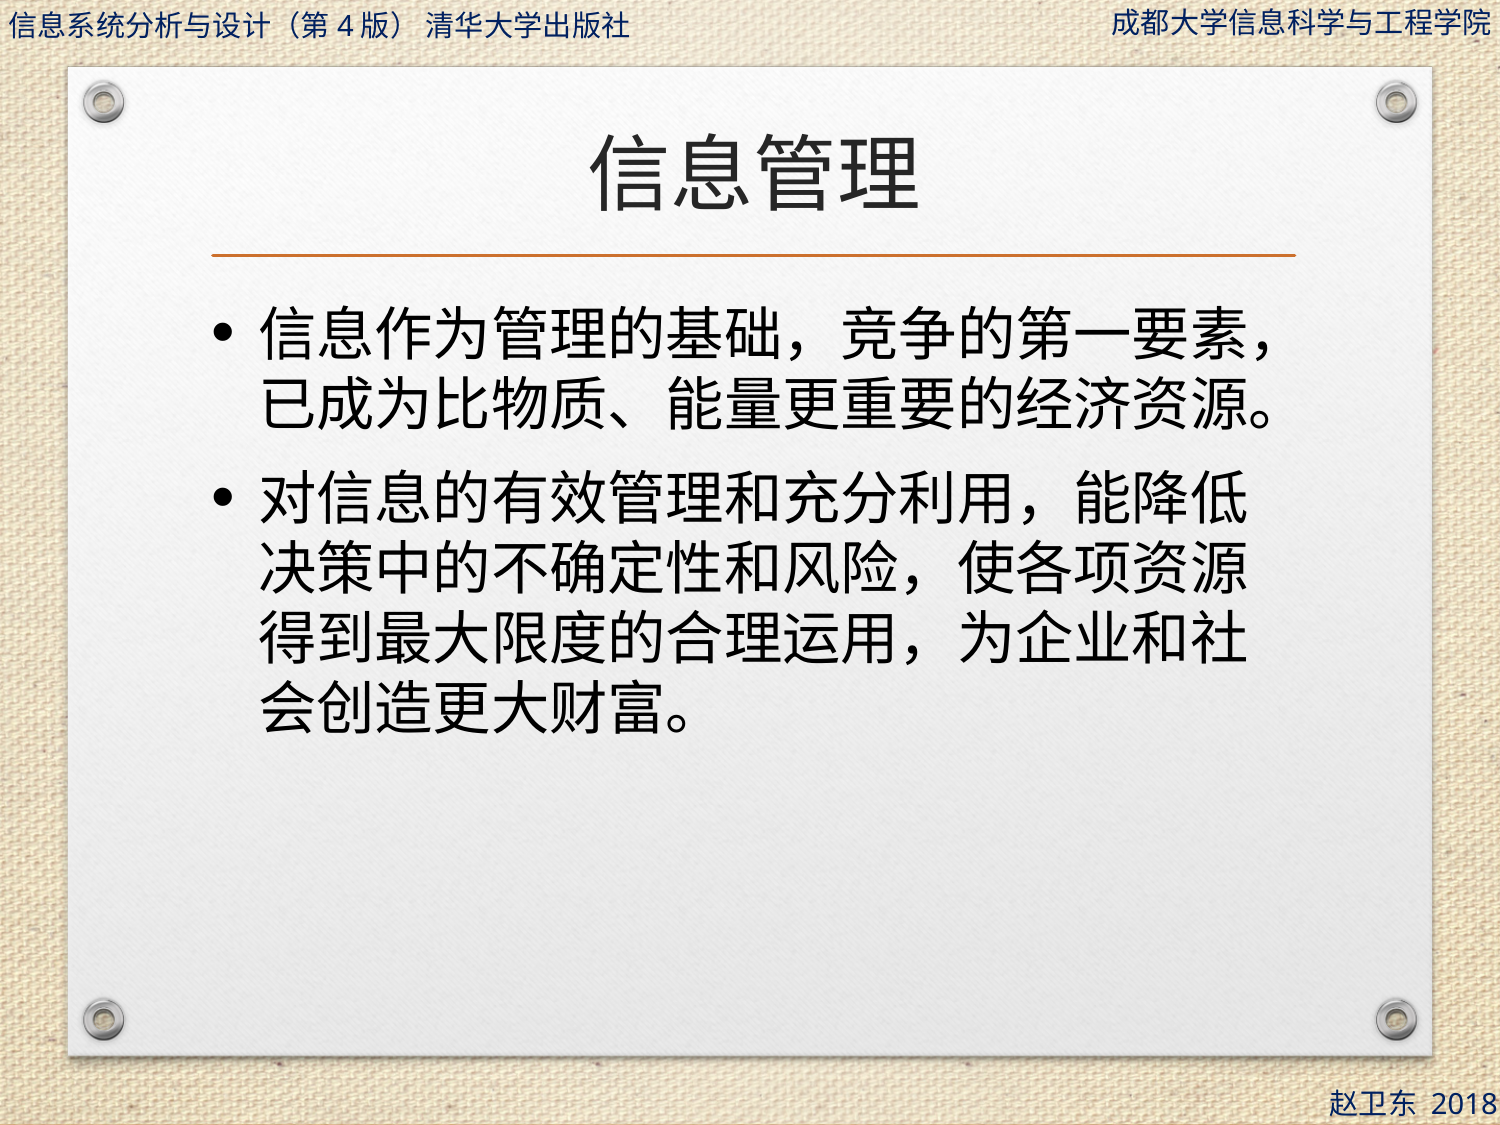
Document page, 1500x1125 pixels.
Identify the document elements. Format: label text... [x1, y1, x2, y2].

title 信息管理 [196, 107, 1312, 237]
list 信息作为管理的基础，竞争的第一要素，已成为比物质、能量更重要的经济资源。 对信息的有效管理和充分利用，能降低决策中的不确定性和风险，使各项资源得到最大限度的合理运用，为企业和社会创造更大财富。 [196, 289, 1312, 1018]
picture [0, 0, 1500, 1125]
